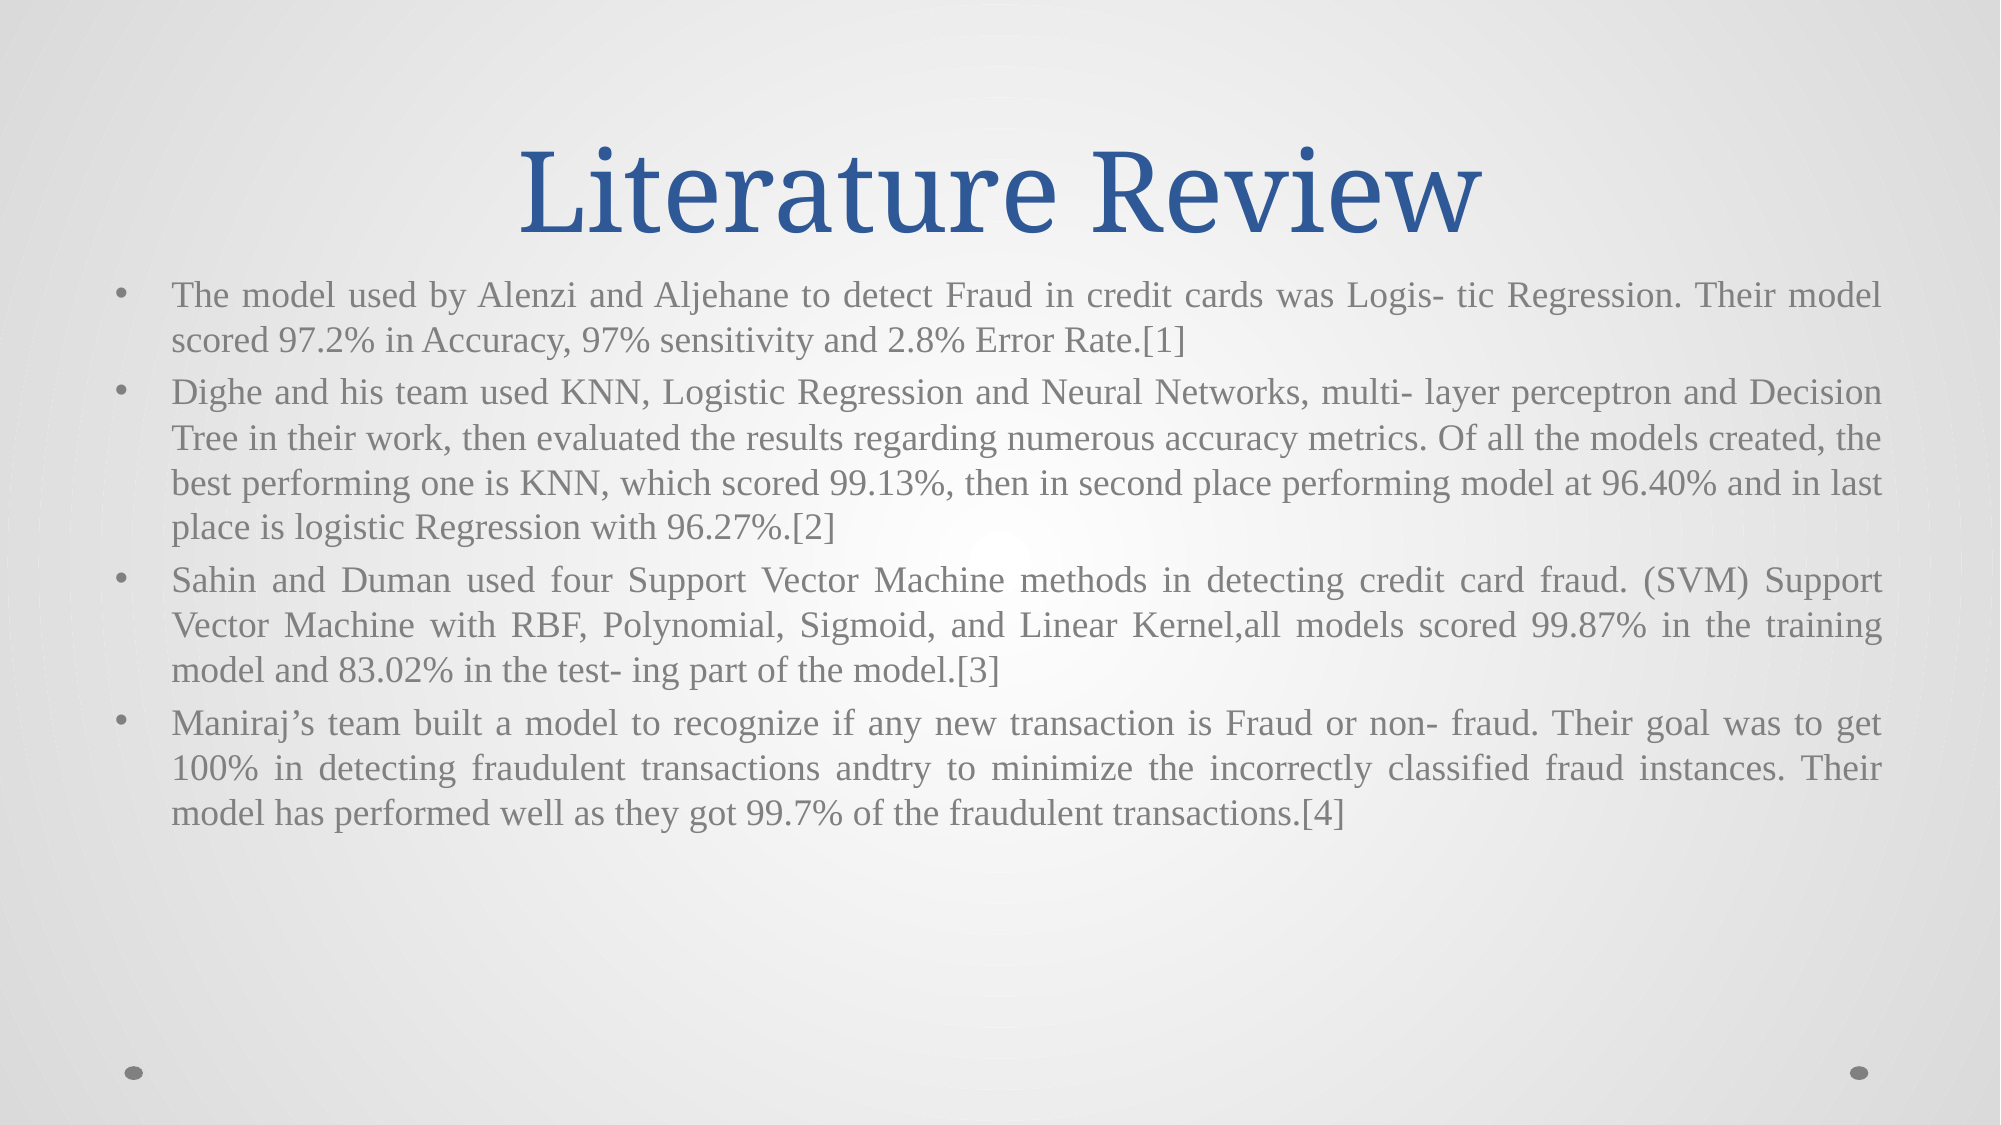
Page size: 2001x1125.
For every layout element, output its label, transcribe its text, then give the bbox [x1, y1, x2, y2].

title Literature Review [99, 0, 1900, 262]
list The model used by Alenzi and Aljehane to detect Fraud in credit cards was Logis- tic Regression. Their model scored 97.2% in Accuracy, 97% sensitivity and 2.8% Error Rate.[1] Dighe and his team used KNN, Logistic Regression and Neural Networks, multi- layer perceptron and Decision Tree in their work, then evaluated the results regarding numerous accuracy metrics. Of all the models created, the best performing one is KNN, which scored 99.13%, then in second place performing model at 96.40% and in last place is logistic Regression with 96.27%.[2] Sahin and Duman used four Support Vector Machine methods in detecting credit card fraud. (SVM) Support Vector Machine with RBF, Polynomial, Sigmoid, and Linear Kernel,all models scored 99.87% in the training model and 83.02% in the test- ing part of the model.[3] Maniraj’s team built a model to recognize if any new transaction is Fraud or non- fraud. Their goal was to get 100% in detecting fraudulent transactions andtry to minimize the incorrectly classified fraud instances. Their model has performed well as they got 99.7% of the fraudulent transactions.[4] [99, 262, 1900, 1005]
